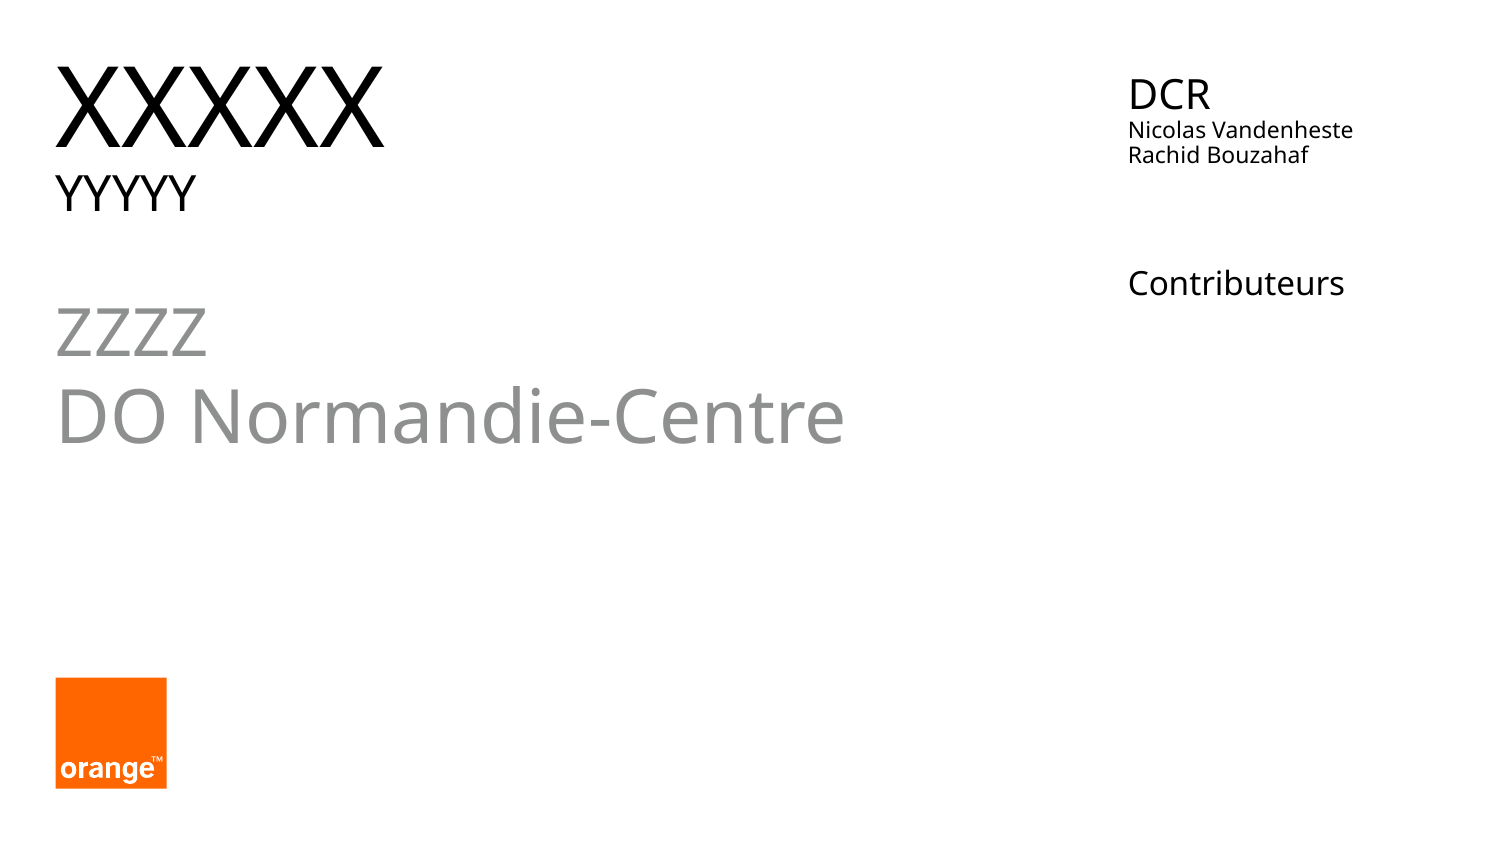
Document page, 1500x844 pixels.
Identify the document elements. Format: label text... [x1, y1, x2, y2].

list DCR Nicolas Vandenheste Rachid Bouzahaf Contributeurs [1128, 55, 1446, 682]
list XXXXX YYYYY ZZZZ DO Normandie-Centre [55, 55, 1013, 624]
